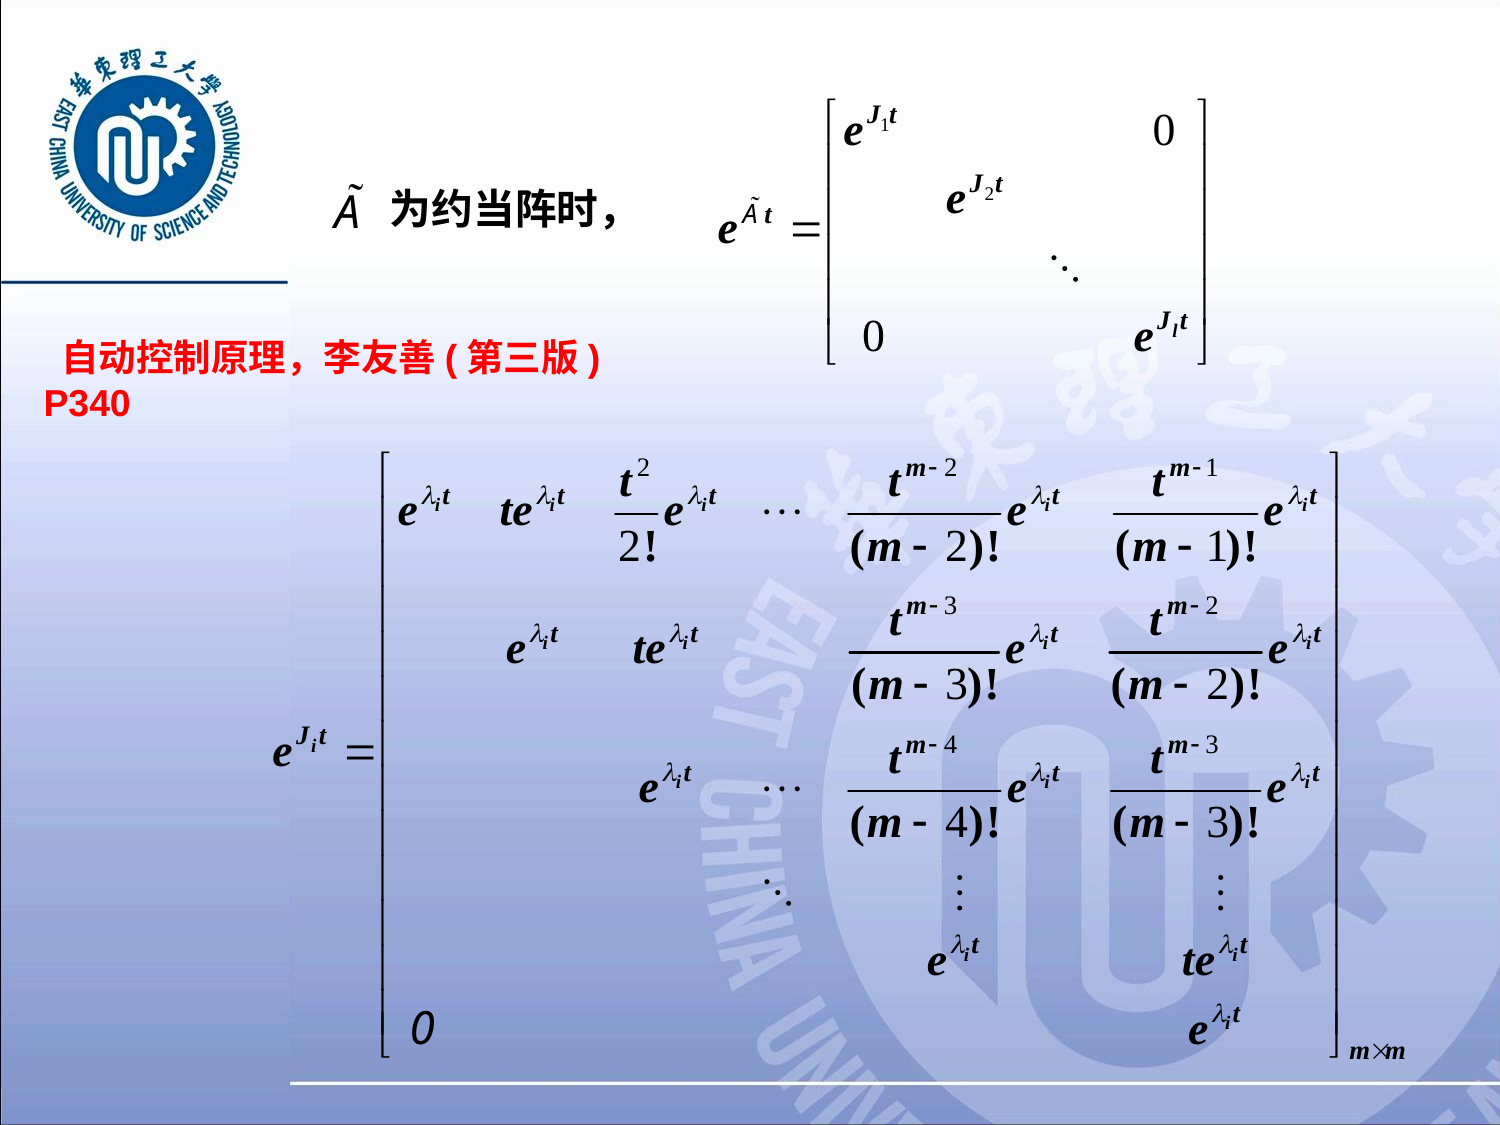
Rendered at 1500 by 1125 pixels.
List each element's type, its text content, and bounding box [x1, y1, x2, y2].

text_box 自动控制原理，李友善(第三版) P340 [28, 326, 616, 431]
text_box 为约当阵时， [375, 175, 668, 241]
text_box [269, 447, 1412, 1067]
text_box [714, 93, 1220, 372]
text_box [327, 182, 377, 234]
picture [0, 0, 1500, 1125]
